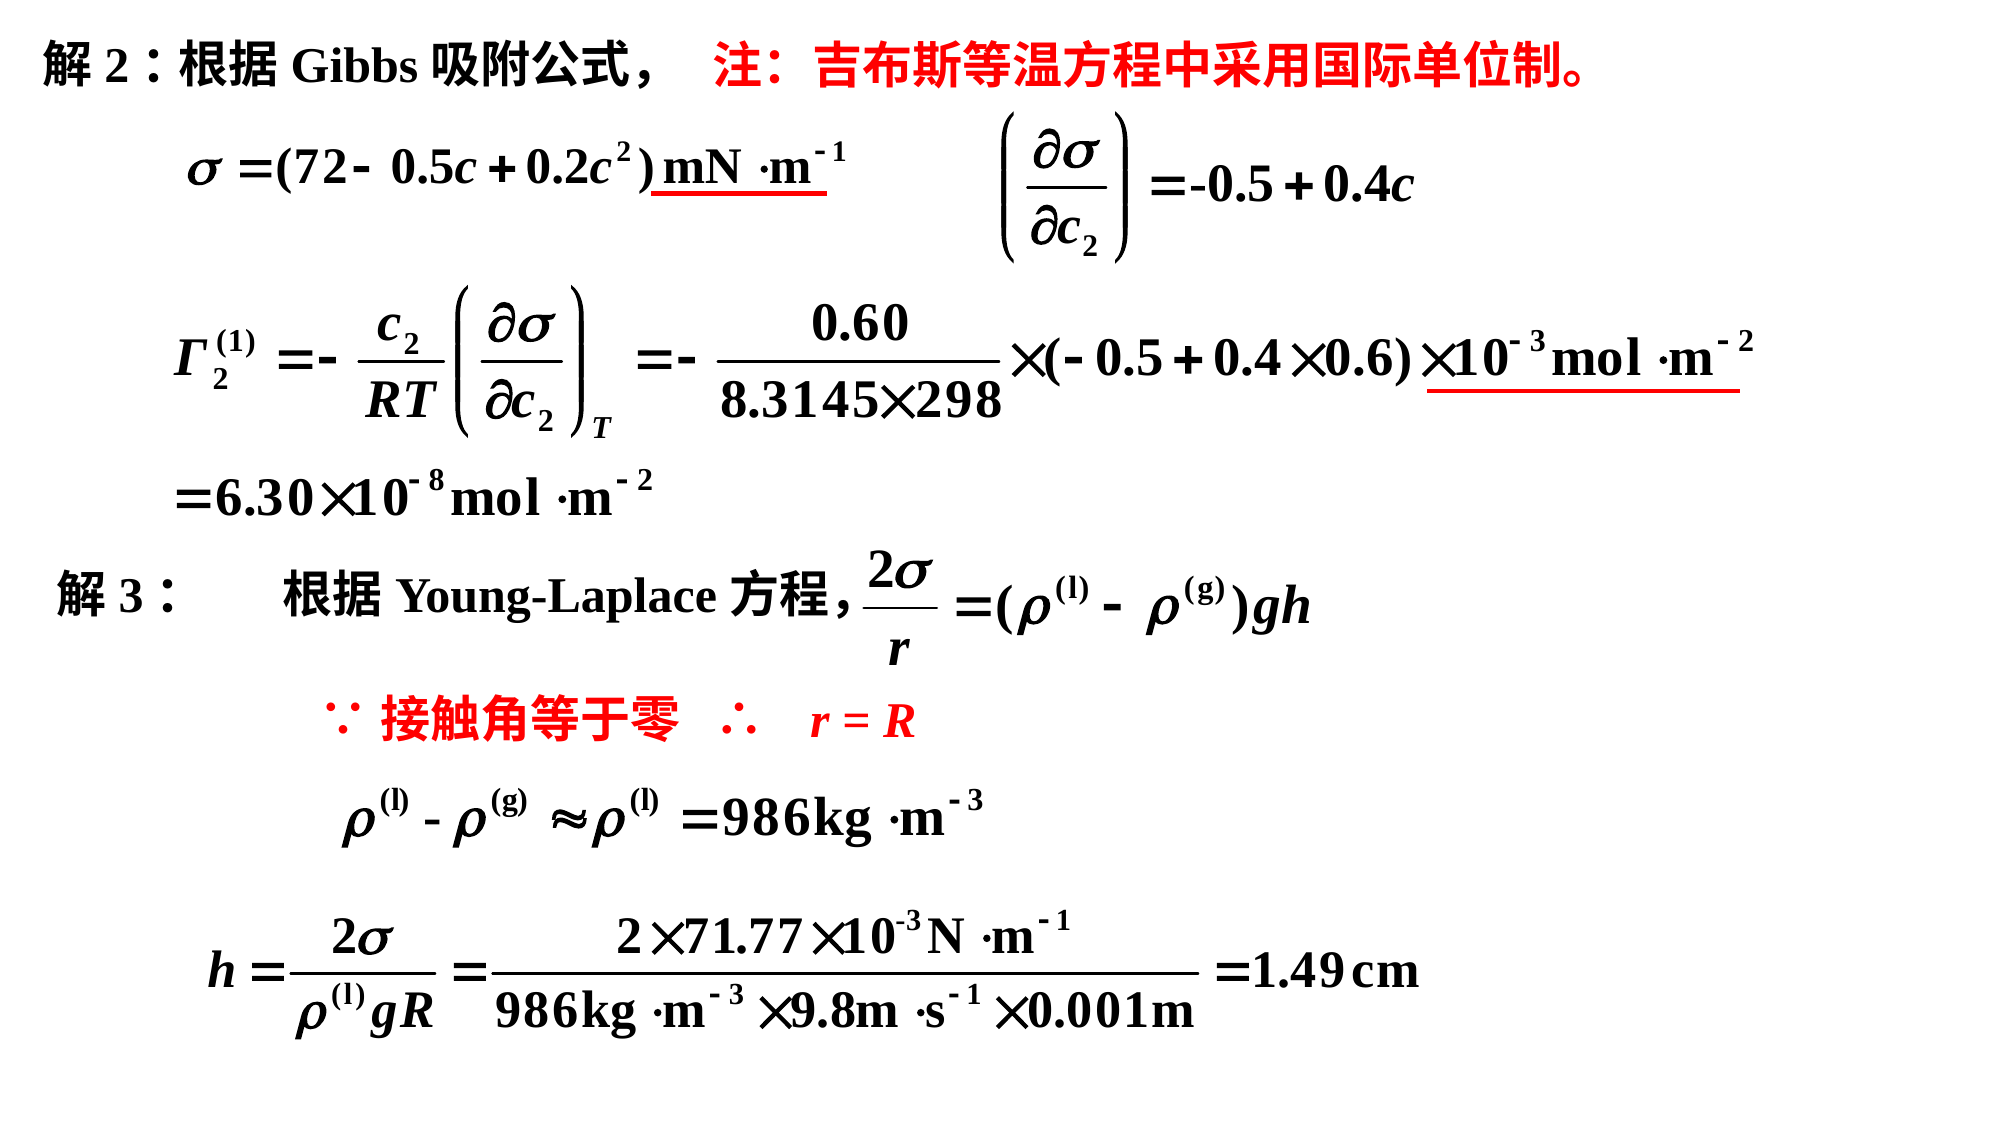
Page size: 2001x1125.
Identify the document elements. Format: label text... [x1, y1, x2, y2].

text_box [854, 530, 1321, 679]
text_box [163, 275, 1763, 530]
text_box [199, 895, 1428, 1049]
text_box 注：吉布斯等温方程中采用国际单位制。 [697, 26, 1645, 101]
text_box 解2： [27, 25, 163, 101]
text_box 解3： [41, 555, 235, 631]
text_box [180, 128, 855, 206]
text_box ∵接触角等于零 ∴ r = R [303, 679, 1138, 755]
text_box 根据Gibbs吸附公式， [163, 25, 998, 101]
text_box 根据Young-Laplace方程， [268, 555, 854, 631]
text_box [331, 775, 992, 859]
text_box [991, 102, 1428, 274]
